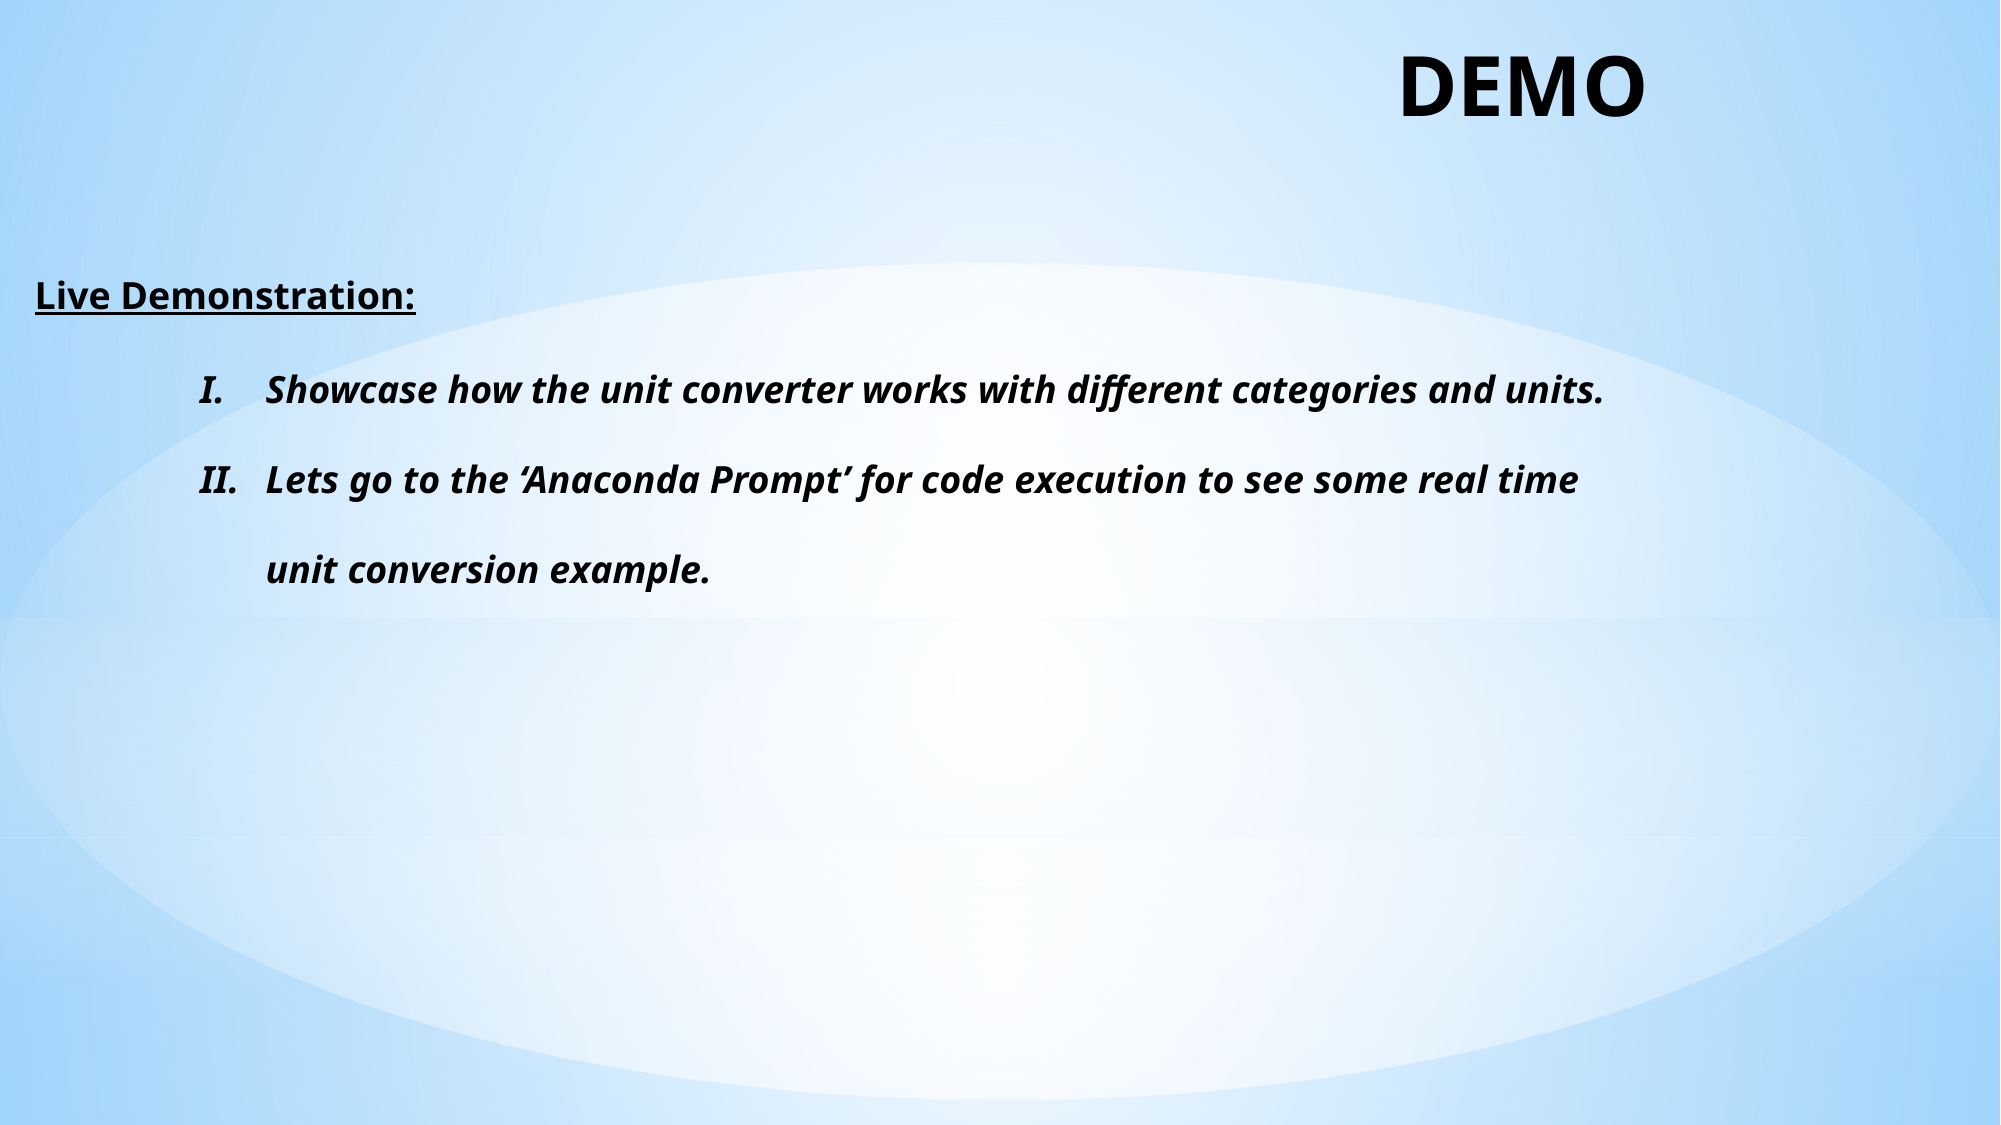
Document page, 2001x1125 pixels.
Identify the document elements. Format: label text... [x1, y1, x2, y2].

text_box Showcase how the unit converter works with different categories and units. Lets go to the ‘Anaconda Prompt’ for code execution to see some real time unit conversion example. [185, 313, 1625, 598]
text_box Live Demonstration: [19, 264, 519, 325]
text_box DEMO [1381, 25, 1675, 141]
